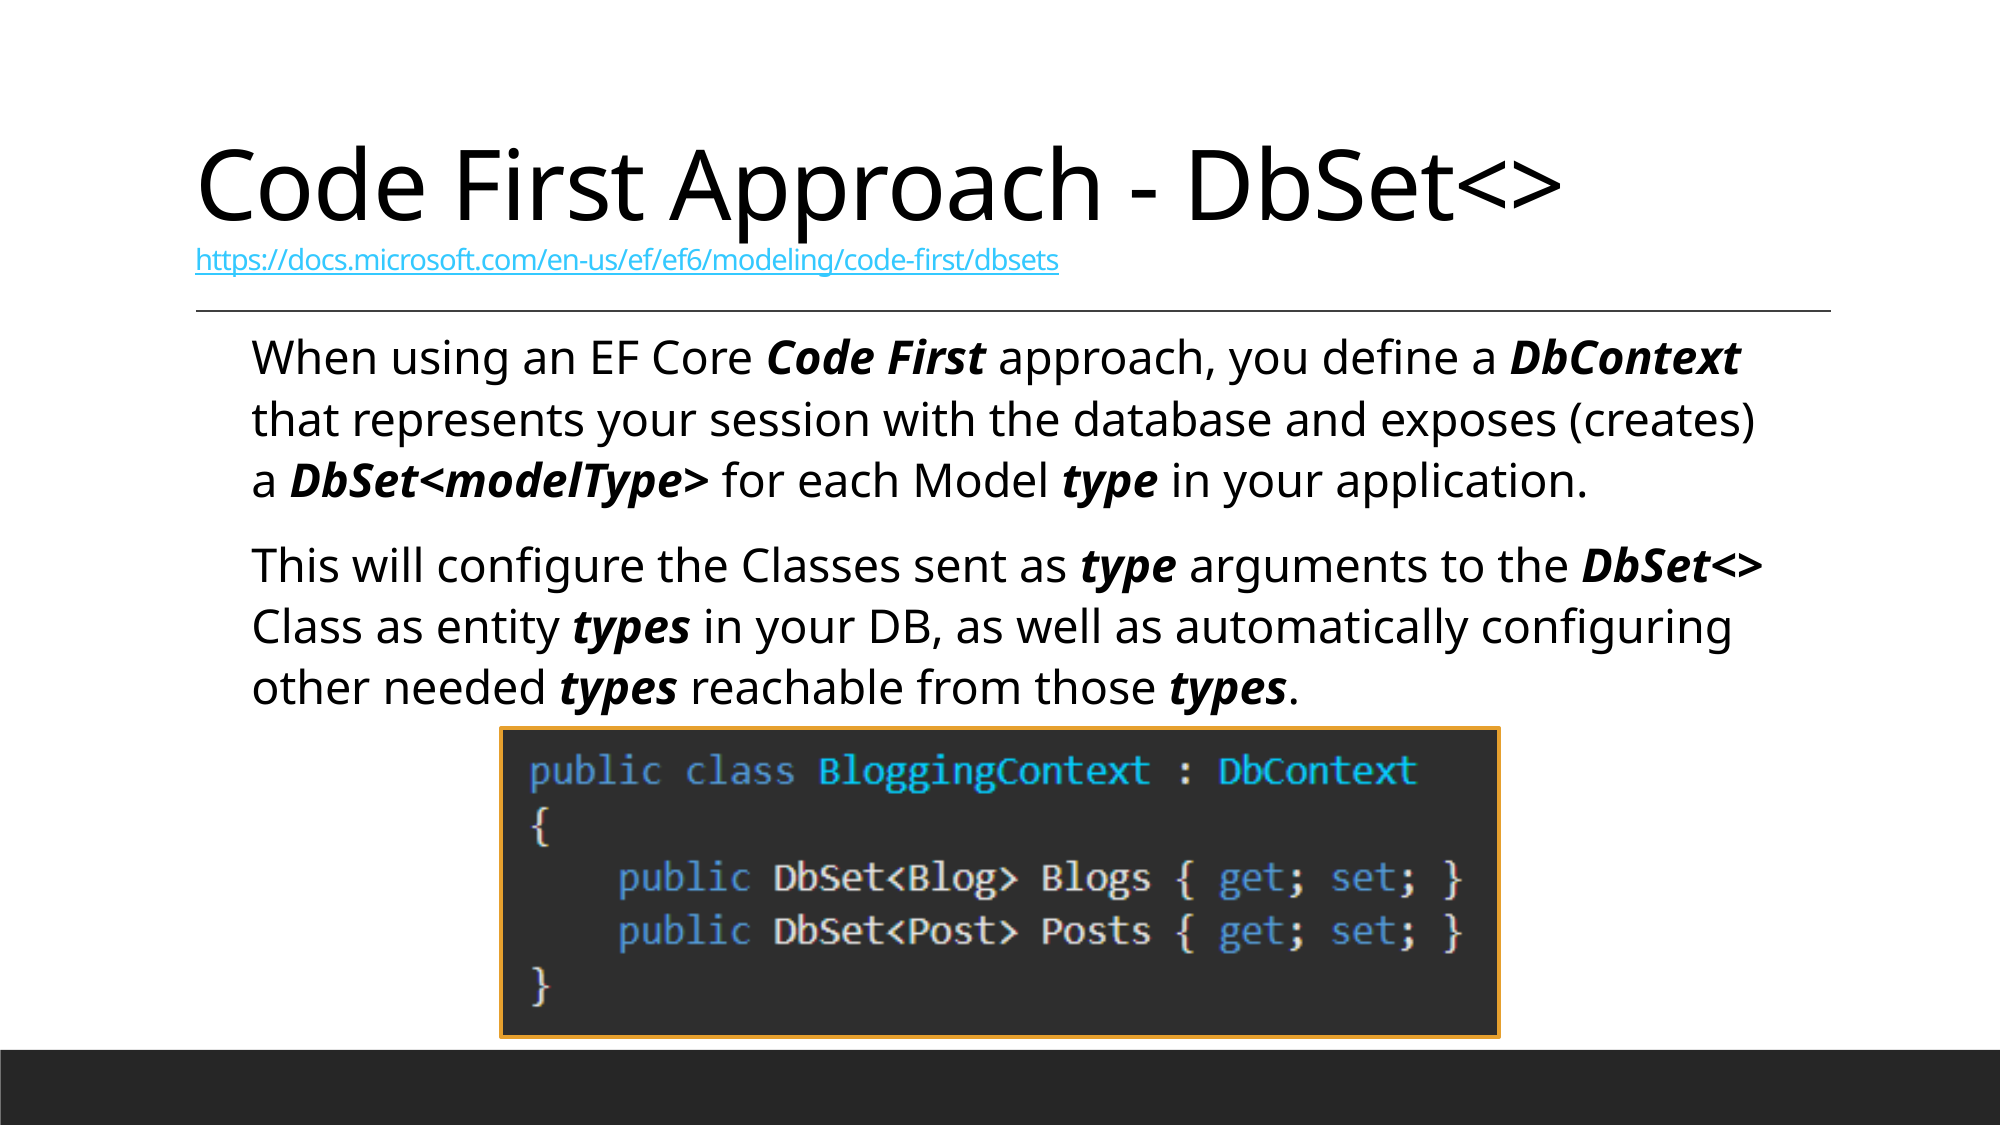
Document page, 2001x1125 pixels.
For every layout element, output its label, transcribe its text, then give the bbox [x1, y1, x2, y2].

picture [502, 729, 1498, 1036]
list When using an EF Core Code First approach, you define a DbContext that represents your session with the database and exposes (creates) a DbSet<modelType> for each Model type in your application. This will configure the Classes sent as type arguments to the DbSet<> Class as entity types in your DB, as well as automatically configuring other needed types reachable from those types. [237, 311, 1781, 725]
title Code First Approach - DbSet<> https://docs.microsoft.com/en-us/ef/ef6/modeling/code-first/dbsets [180, 47, 1886, 285]
